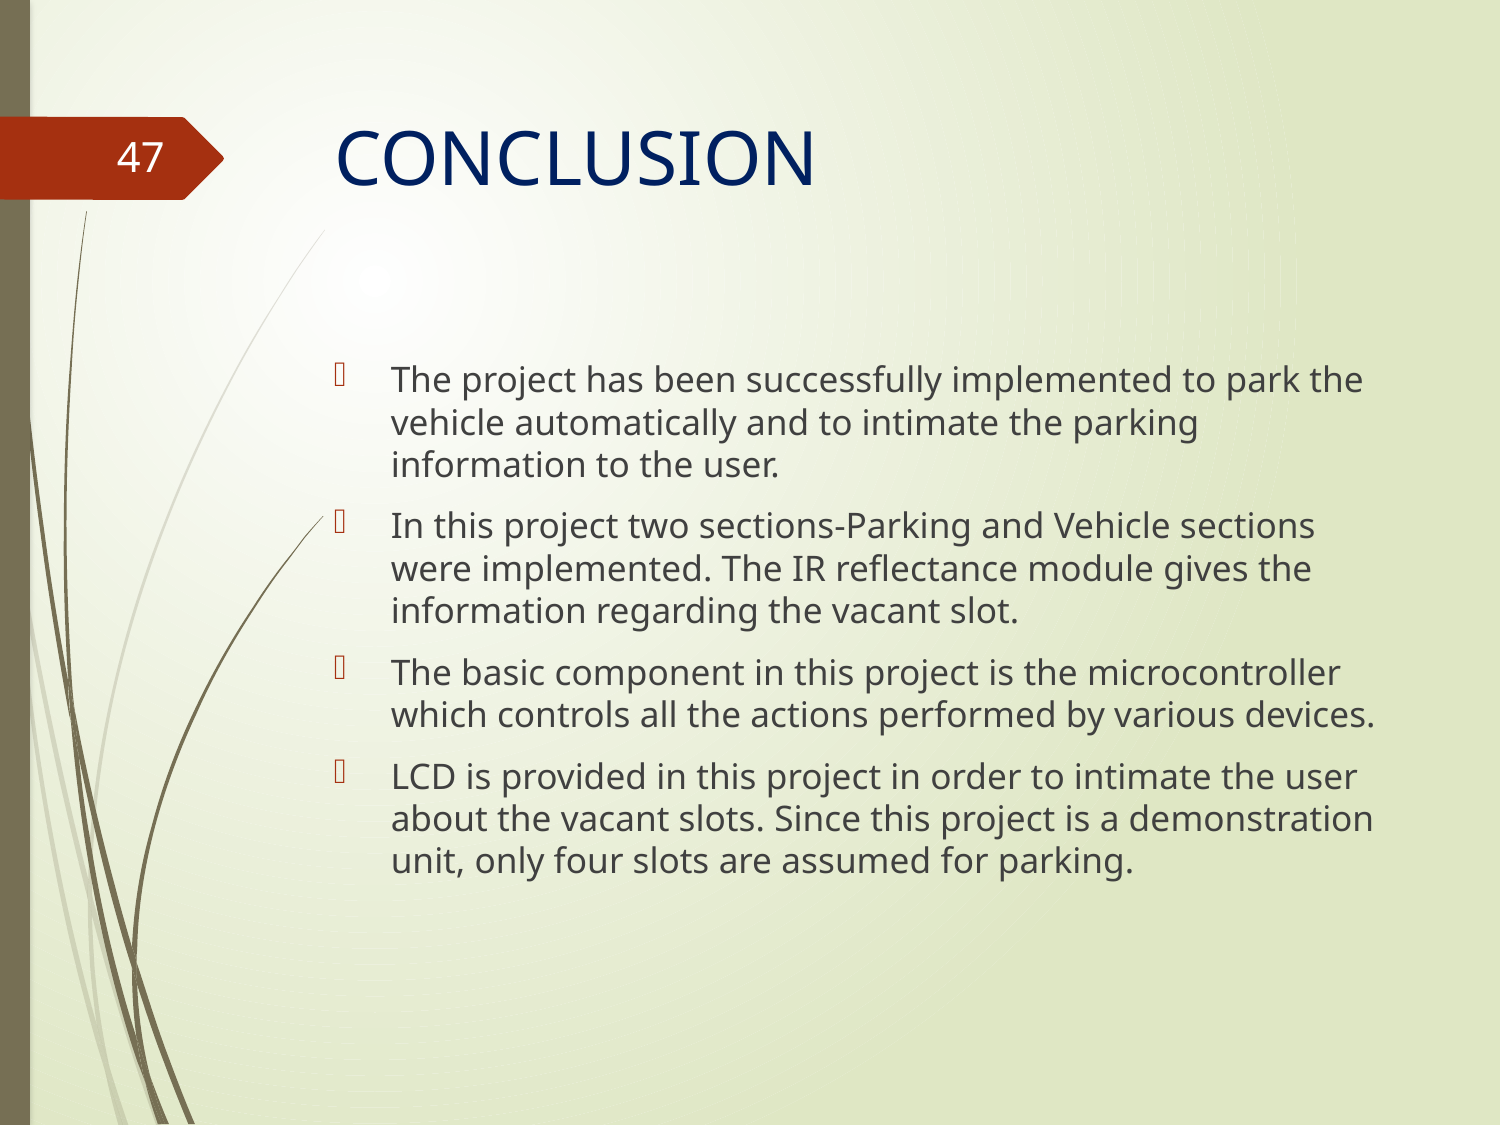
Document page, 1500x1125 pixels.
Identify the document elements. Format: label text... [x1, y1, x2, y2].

title CONCLUSION [319, 102, 1400, 313]
slide_number 47 [83, 129, 180, 190]
list The project has been successfully implemented to park the vehicle automatically and to intimate the parking information to the user. In this project two sections-Parking and Vehicle sections were implemented. The IR reflectance module gives the information regarding the vacant slot. The basic component in this project is the microcontroller which controls all the actions performed by various devices. LCD is provided in this project in order to intimate the user about the vacant slots. Since this project is a demonstration unit, only four slots are assumed for parking. [318, 350, 1400, 970]
